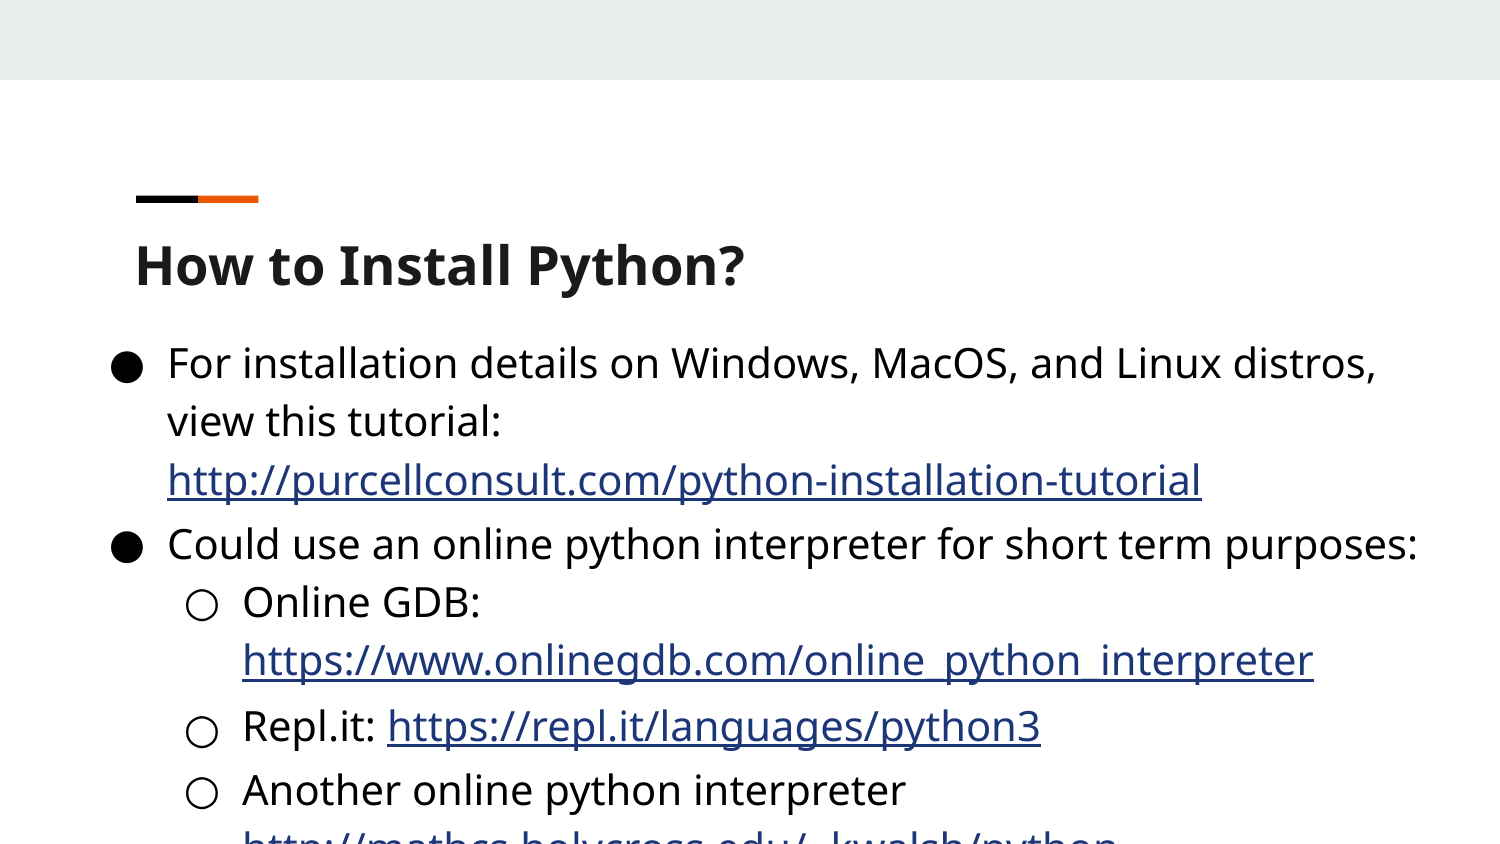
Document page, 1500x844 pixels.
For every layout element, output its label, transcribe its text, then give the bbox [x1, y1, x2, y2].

text_box For installation details on Windows, MacOS, and Linux distros, view this tutorial: http://purcellconsult.com/python-installation-tutorial Could use an online python interpreter for short term purposes: Online GDB: https://www.onlinegdb.com/online_python_interpreter Repl.it: https://repl.it/languages/python3 Another online python interpreter http://mathcs.holycross.edu/~kwalsh/python [77, 314, 1476, 817]
text_box How to Install Python? [119, 216, 1381, 304]
